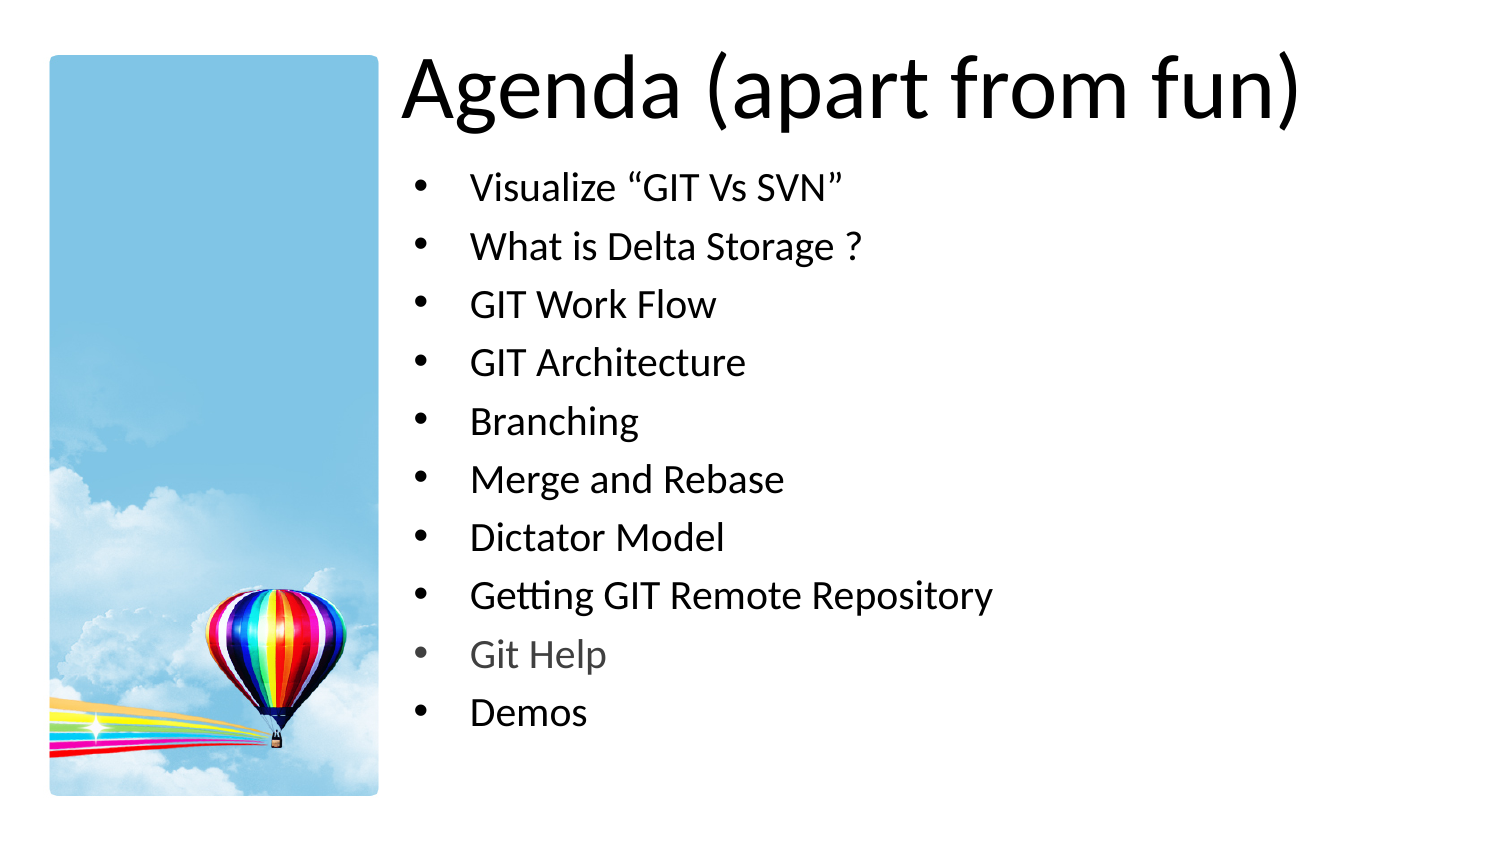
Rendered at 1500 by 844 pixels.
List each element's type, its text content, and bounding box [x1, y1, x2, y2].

picture [0, 0, 1500, 844]
title Agenda (apart from fun) [386, 11, 1417, 153]
list Visualize “GIT Vs SVN” What is Delta Storage ? GIT Work Flow GIT Architecture Branching Merge and Rebase Dictator Model Getting GIT Remote Repository Git Help Demos [398, 152, 1442, 809]
